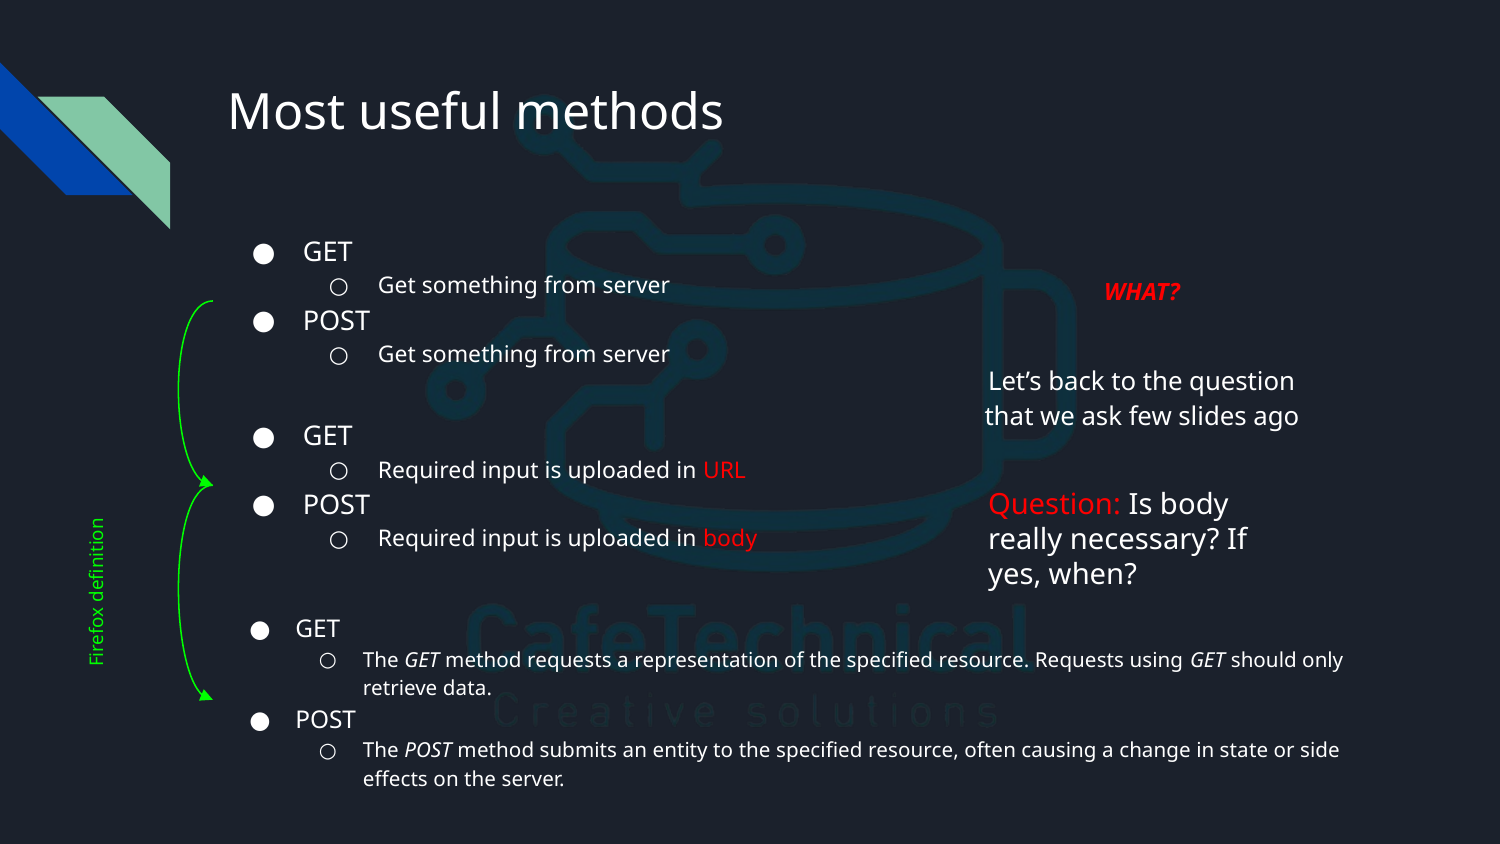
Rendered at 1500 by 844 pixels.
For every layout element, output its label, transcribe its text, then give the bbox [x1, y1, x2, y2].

list Let’s back to the question that we ask few slides ago [958, 345, 1326, 446]
list WHAT? [1081, 257, 1203, 321]
text_box Question: Is body really necessary? If yes, when? [973, 470, 1311, 594]
list GET Required input is uploaded in URL POST Required input is uploaded in body [217, 398, 789, 572]
list GET The GET method requests a representation of the specified resource. Requests using GET should only retrieve data. POST The POST method submits an entity to the specified resource, often causing a change in state or side effects on the server. [212, 594, 1368, 806]
title Most useful methods [212, 64, 1368, 215]
list GET Get something from server POST Get something from server [212, 214, 789, 388]
text_box Firefox definition [68, 494, 122, 691]
